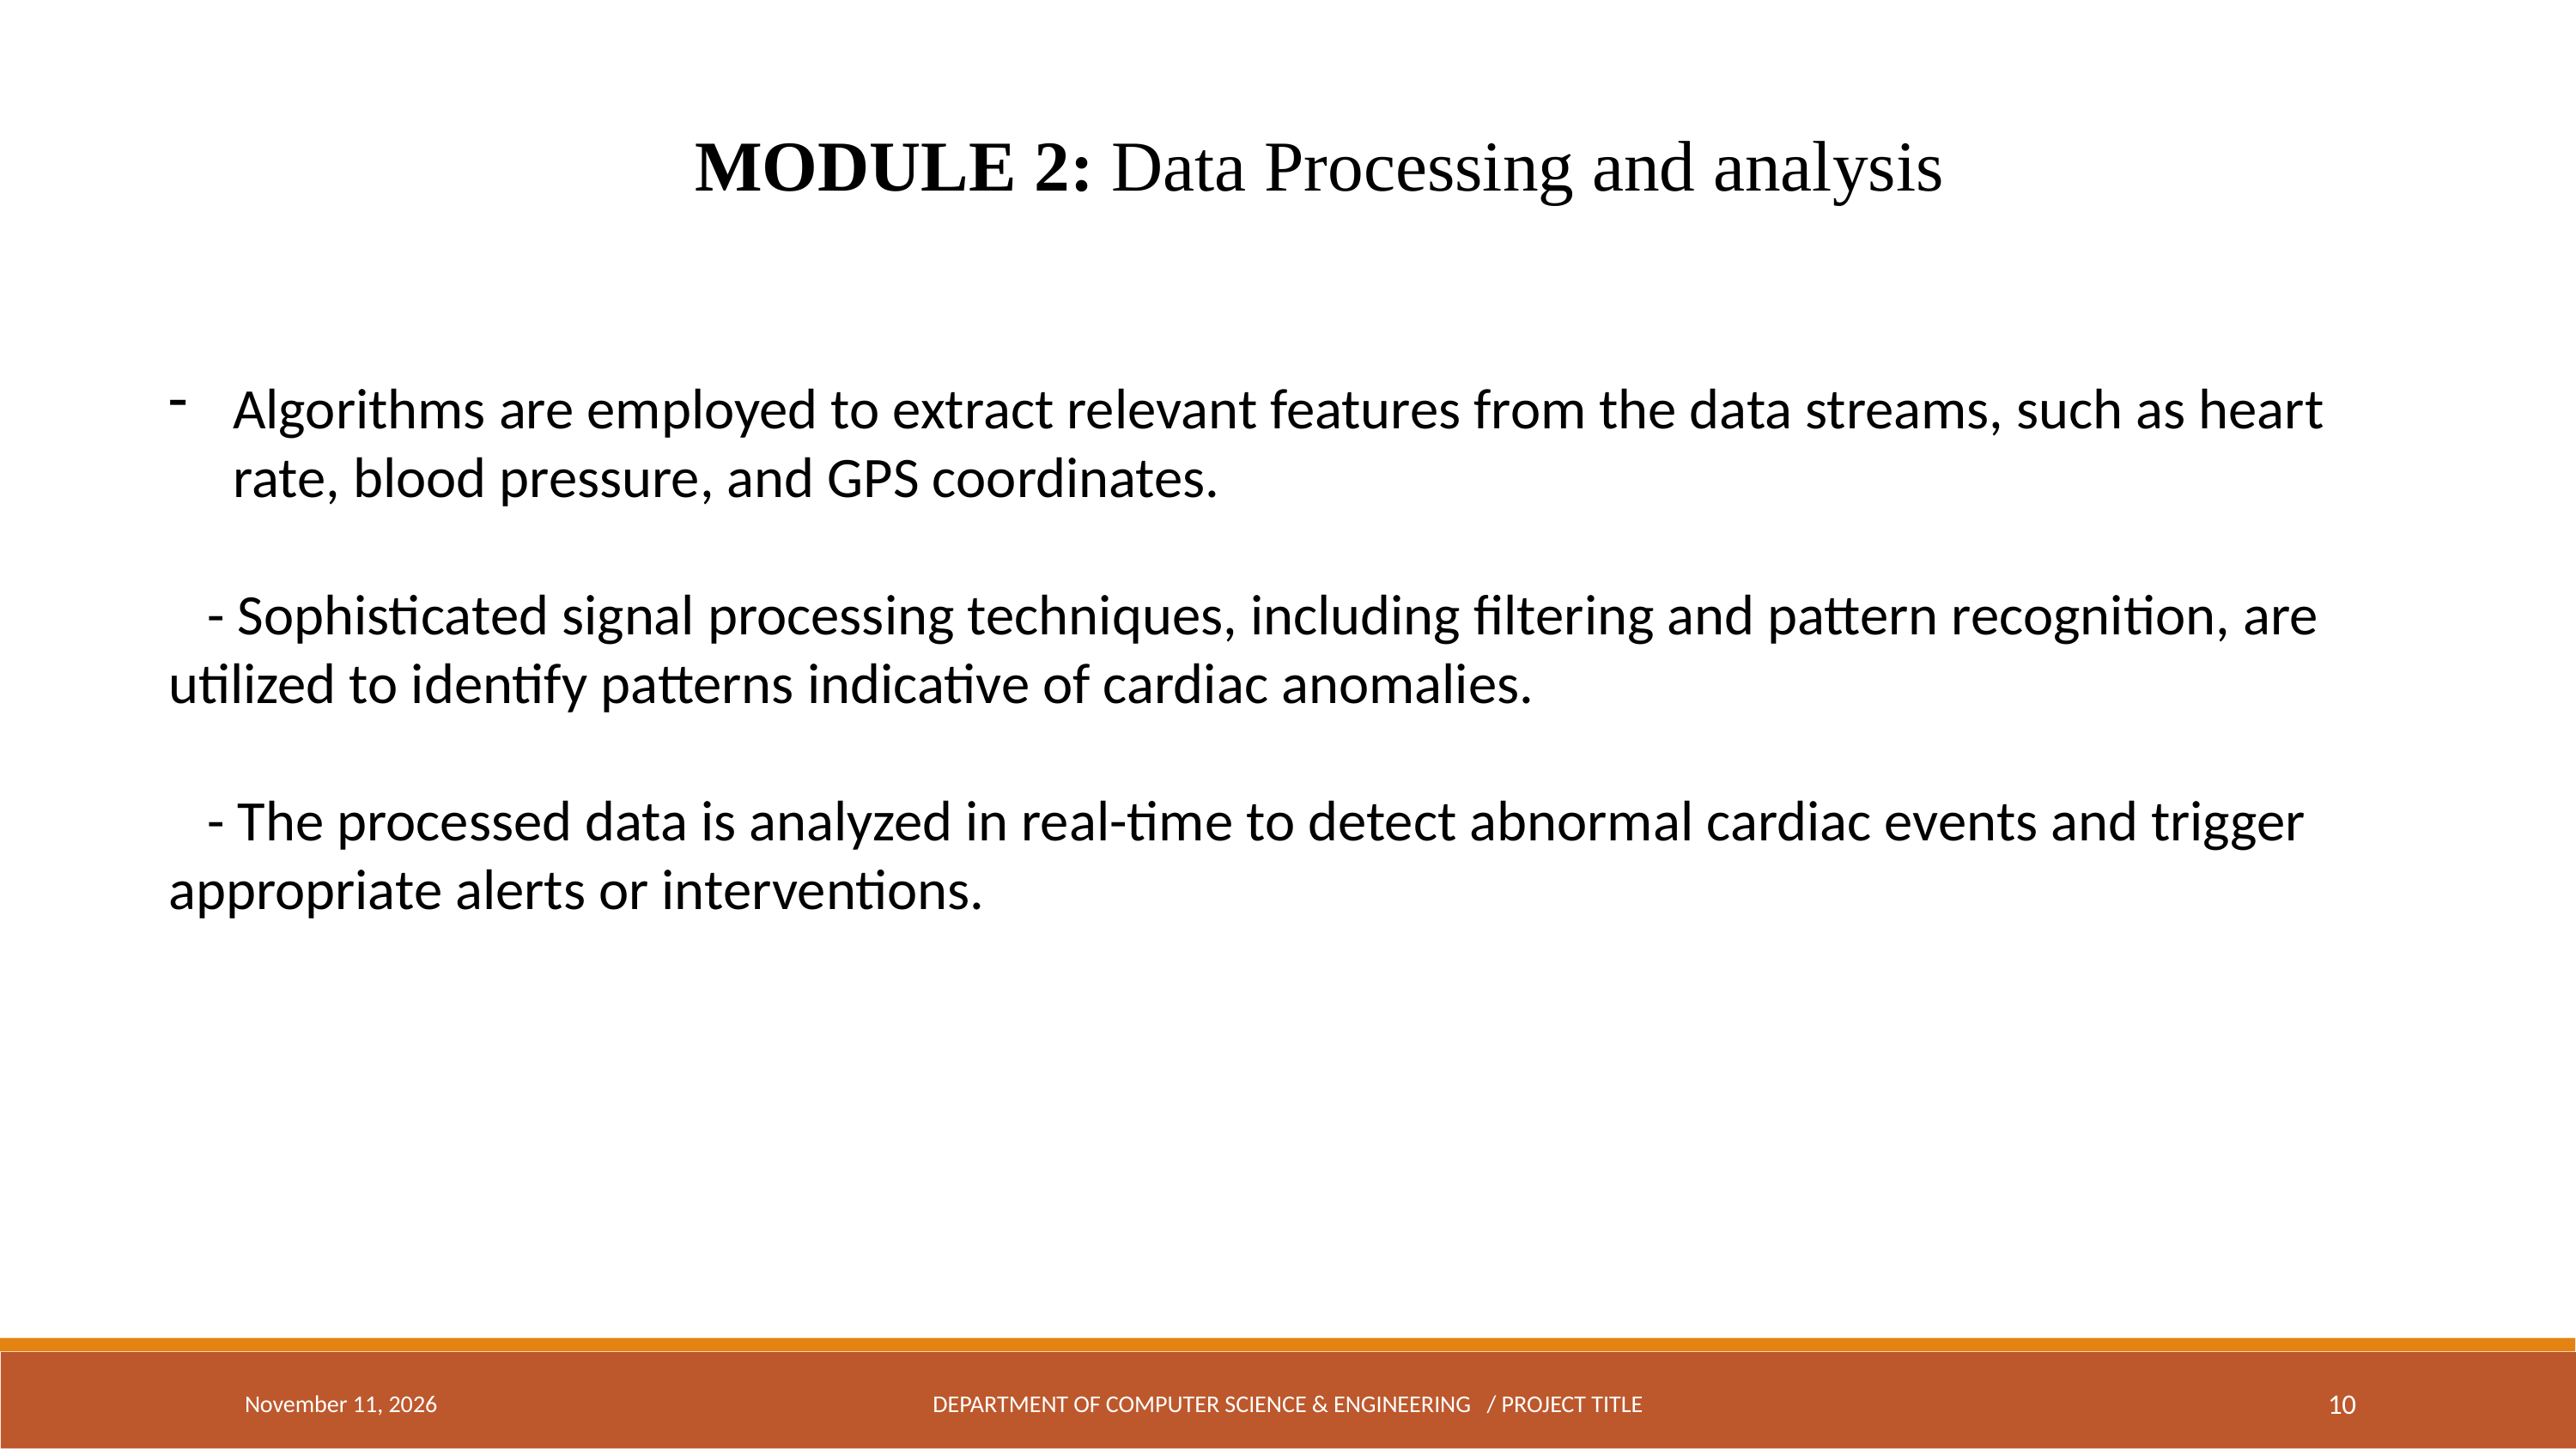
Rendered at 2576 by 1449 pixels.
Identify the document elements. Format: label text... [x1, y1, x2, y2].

text_box MODULE 2: Data Processing and analysis [91, 112, 2485, 212]
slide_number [232, 1364, 755, 1442]
slide_number 10 [2092, 1364, 2369, 1442]
footer DEPARTMENT OF COMPUTER SCIENCE & ENGINEERING / PROJECT TITLE [779, 1364, 1798, 1442]
text_box Algorithms are employed to extract relevant features from the data streams, such as heart rate, blood pressure, and GPS coordinates. - Sophisticated signal processing techniques, including filtering and pattern recognition, are utilized to identify patterns indicative of cardiac anomalies. - The processed data is analyzed in real-time to detect abnormal cardiac events and trigger appropriate alerts or interventions. [155, 365, 2387, 928]
